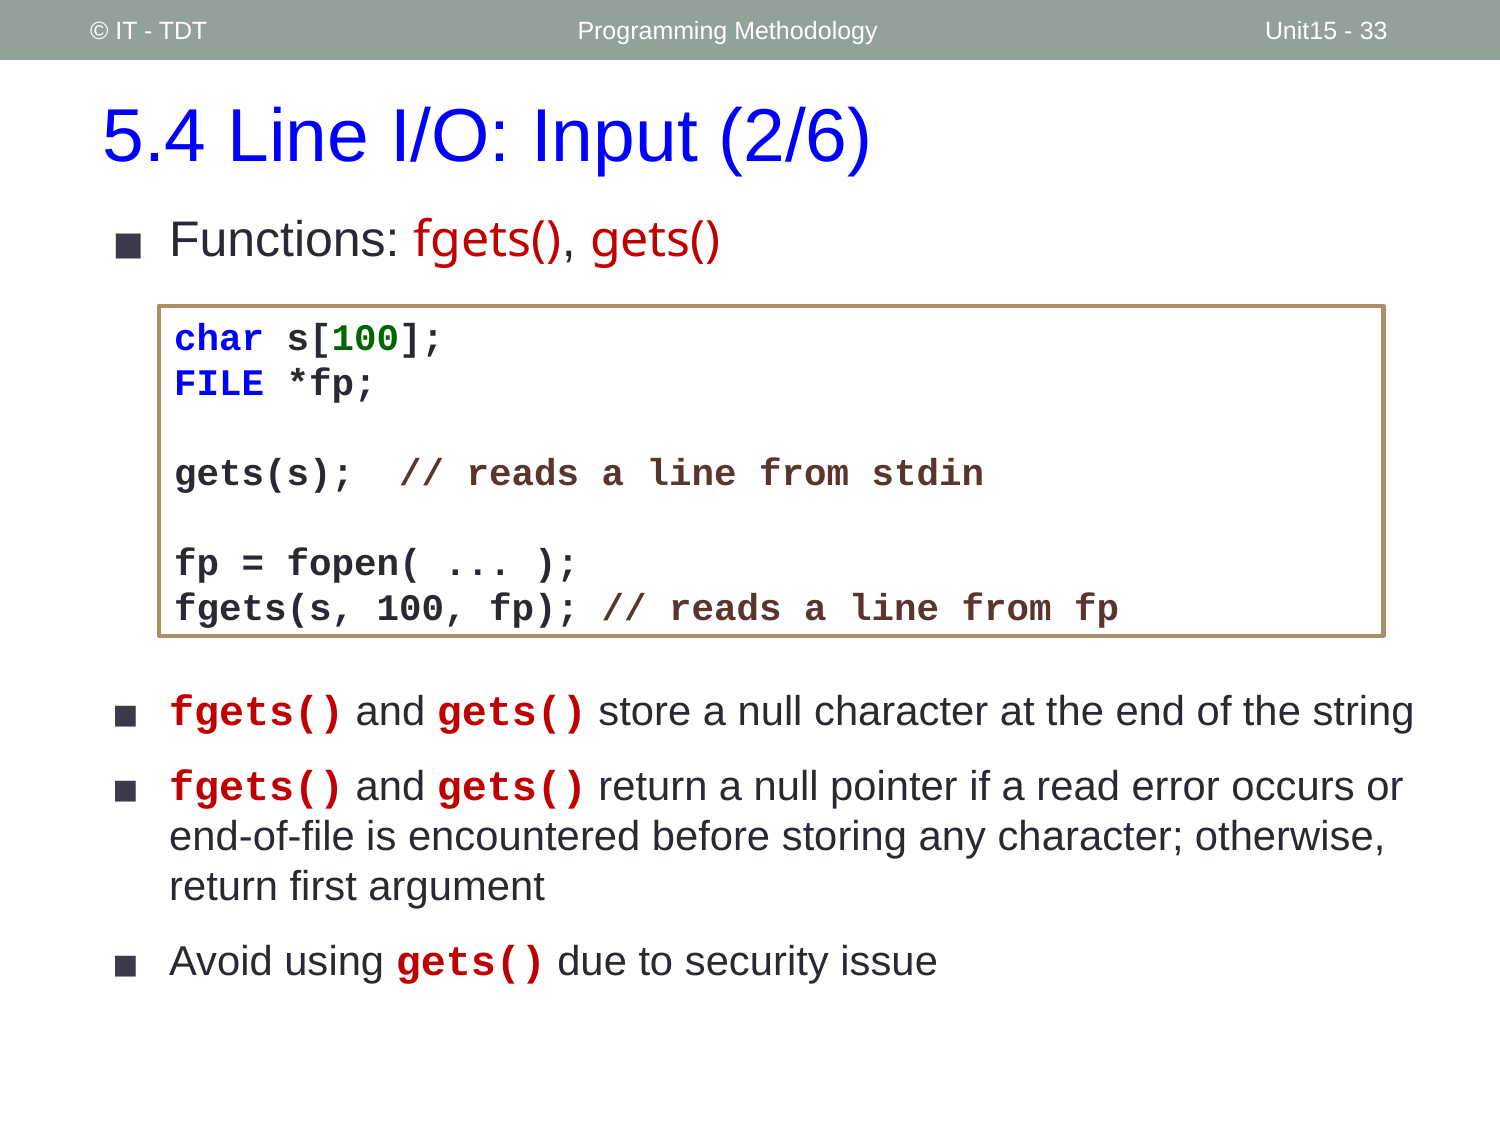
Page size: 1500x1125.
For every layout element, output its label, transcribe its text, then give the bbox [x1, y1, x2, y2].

title 5.4 Line I/O: Input (2/6) [87, 62, 1463, 200]
text_box char s[100]; FILE *fp; gets(s); // reads a line from stdin fp = fopen( ... ); fgets(s, 100, fp); // reads a line from fp [159, 305, 1384, 636]
footer Programming Methodology [562, 3, 1238, 57]
slide_number Unit15 - ‹#› [1250, 3, 1425, 57]
list Functions: fgets(), gets() [96, 199, 1447, 304]
text_box fgets() and gets() store a null character at the end of the string fgets() and gets() return a null pointer if a read error occurs or end-of-file is encountered before storing any character; otherwise, return first argument Avoid using gets() due to security issue [96, 675, 1447, 1028]
slide_number © IT - TDT [75, 3, 550, 57]
